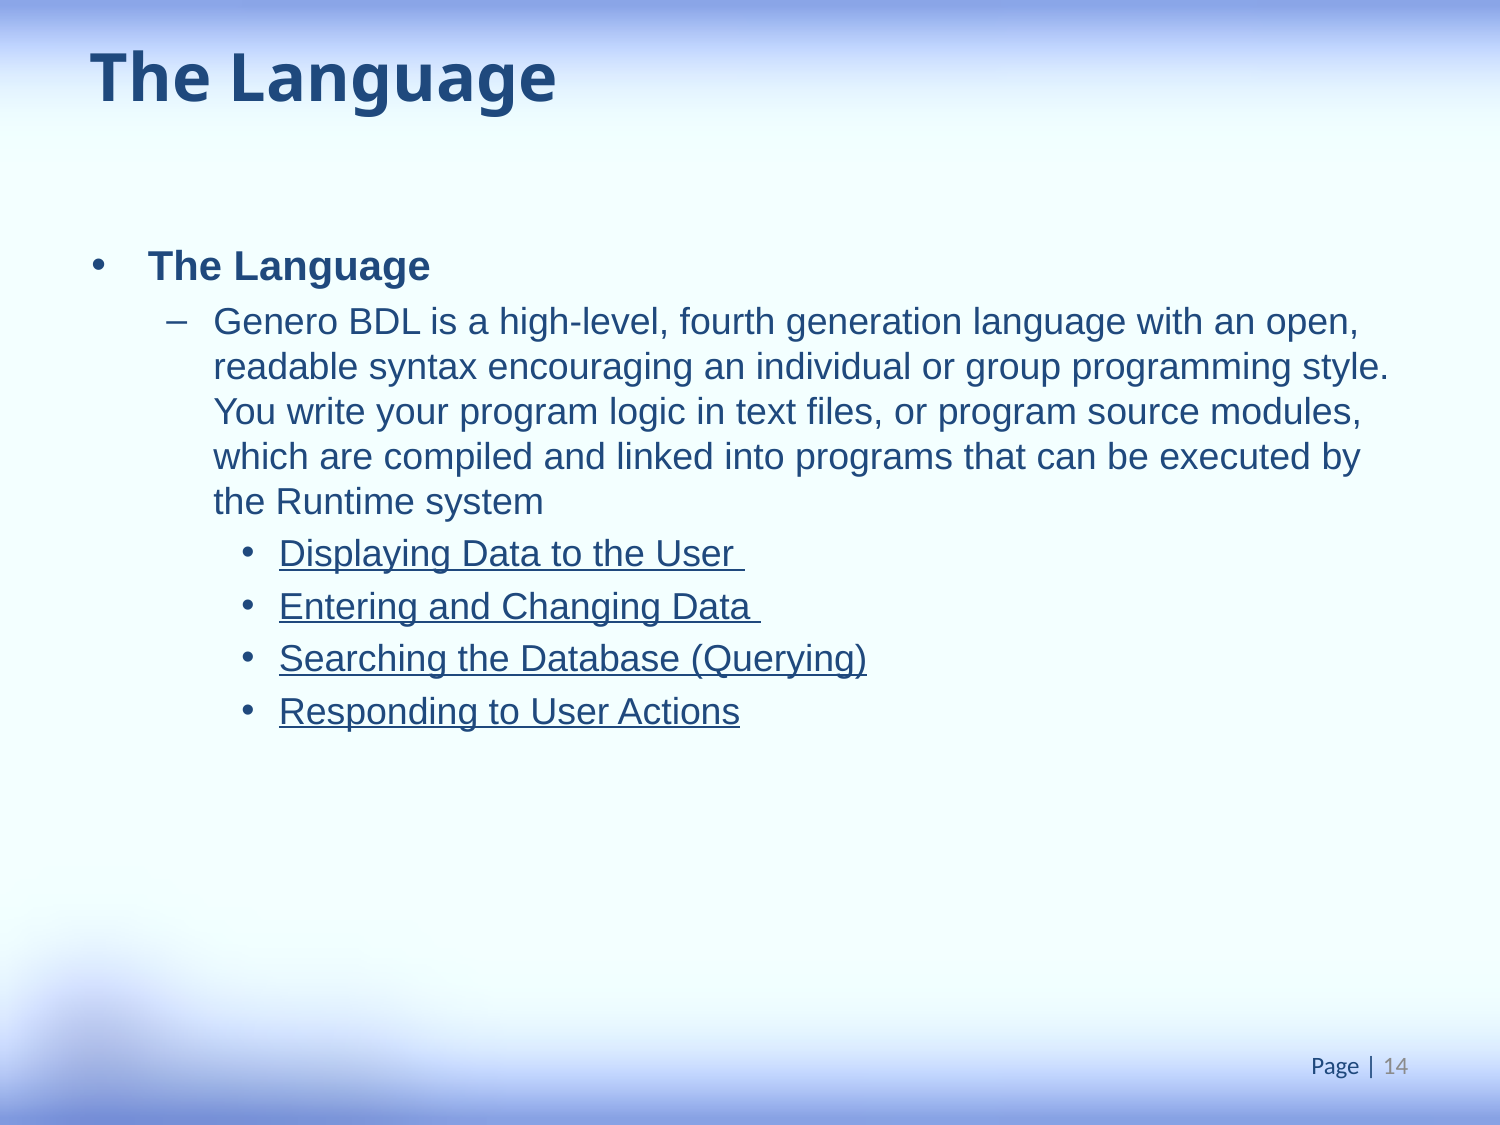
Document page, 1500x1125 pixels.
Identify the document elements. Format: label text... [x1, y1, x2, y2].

text_box The Language Genero BDL is a high-level, fourth generation language with an open, readable syntax encouraging an individual or group programming style. You write your program logic in text files, or program source modules, which are compiled and linked into programs that can be executed by the Runtime system Displaying Data to the User Entering and Changing Data Searching the Database (Querying) Responding to User Actions [76, 231, 1427, 1000]
text_box The Language [74, 27, 1113, 163]
picture [0, 0, 1500, 1125]
